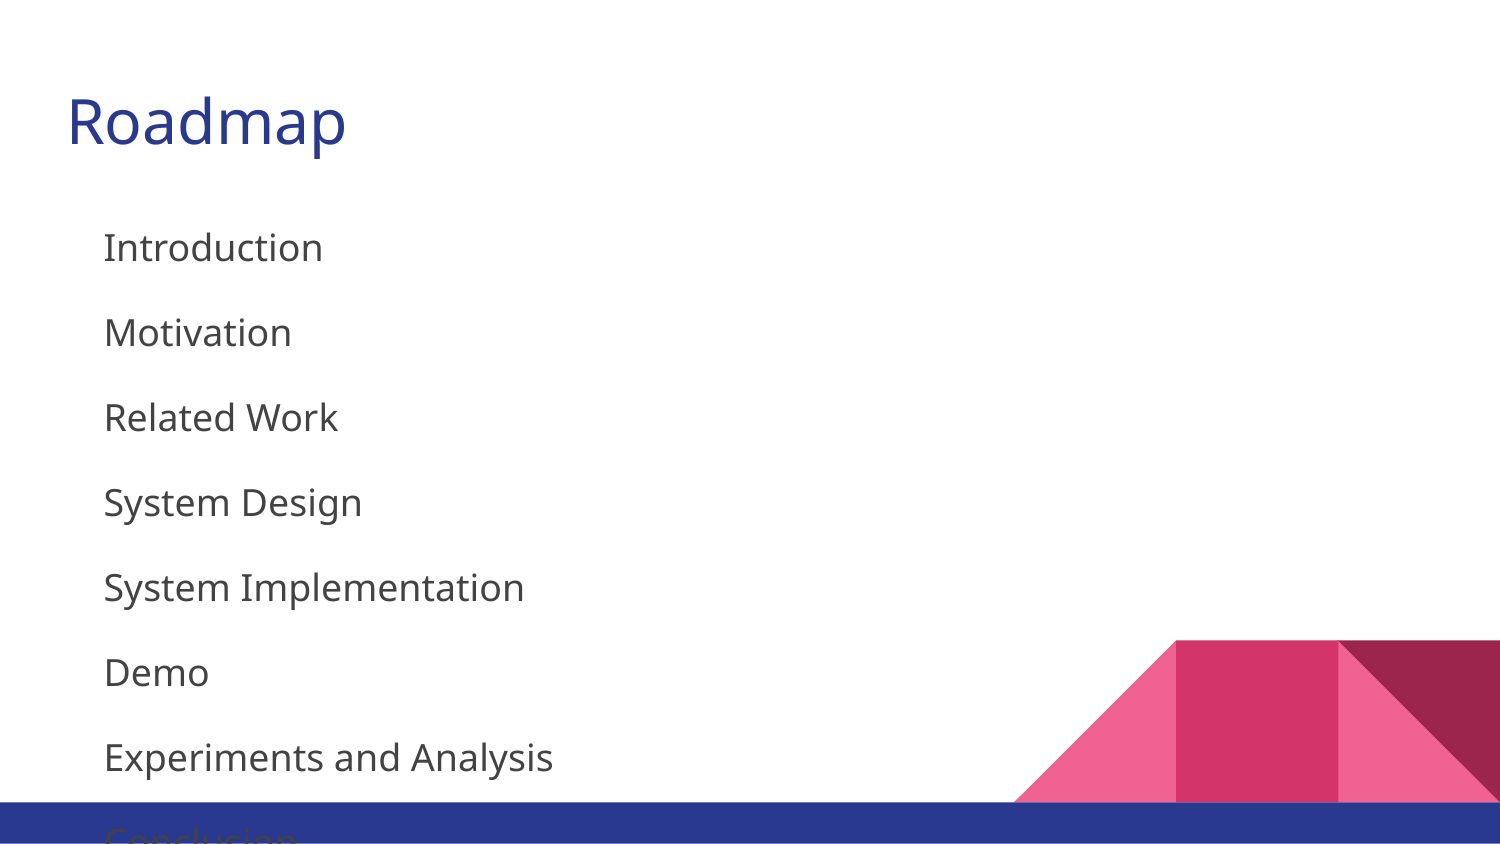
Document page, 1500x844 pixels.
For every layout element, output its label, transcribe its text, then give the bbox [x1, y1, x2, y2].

list Introduction Motivation Related Work System Design System Implementation Demo Experiments and Analysis Conclusion Future Work [51, 201, 1449, 750]
title Roadmap [51, 67, 1449, 167]
